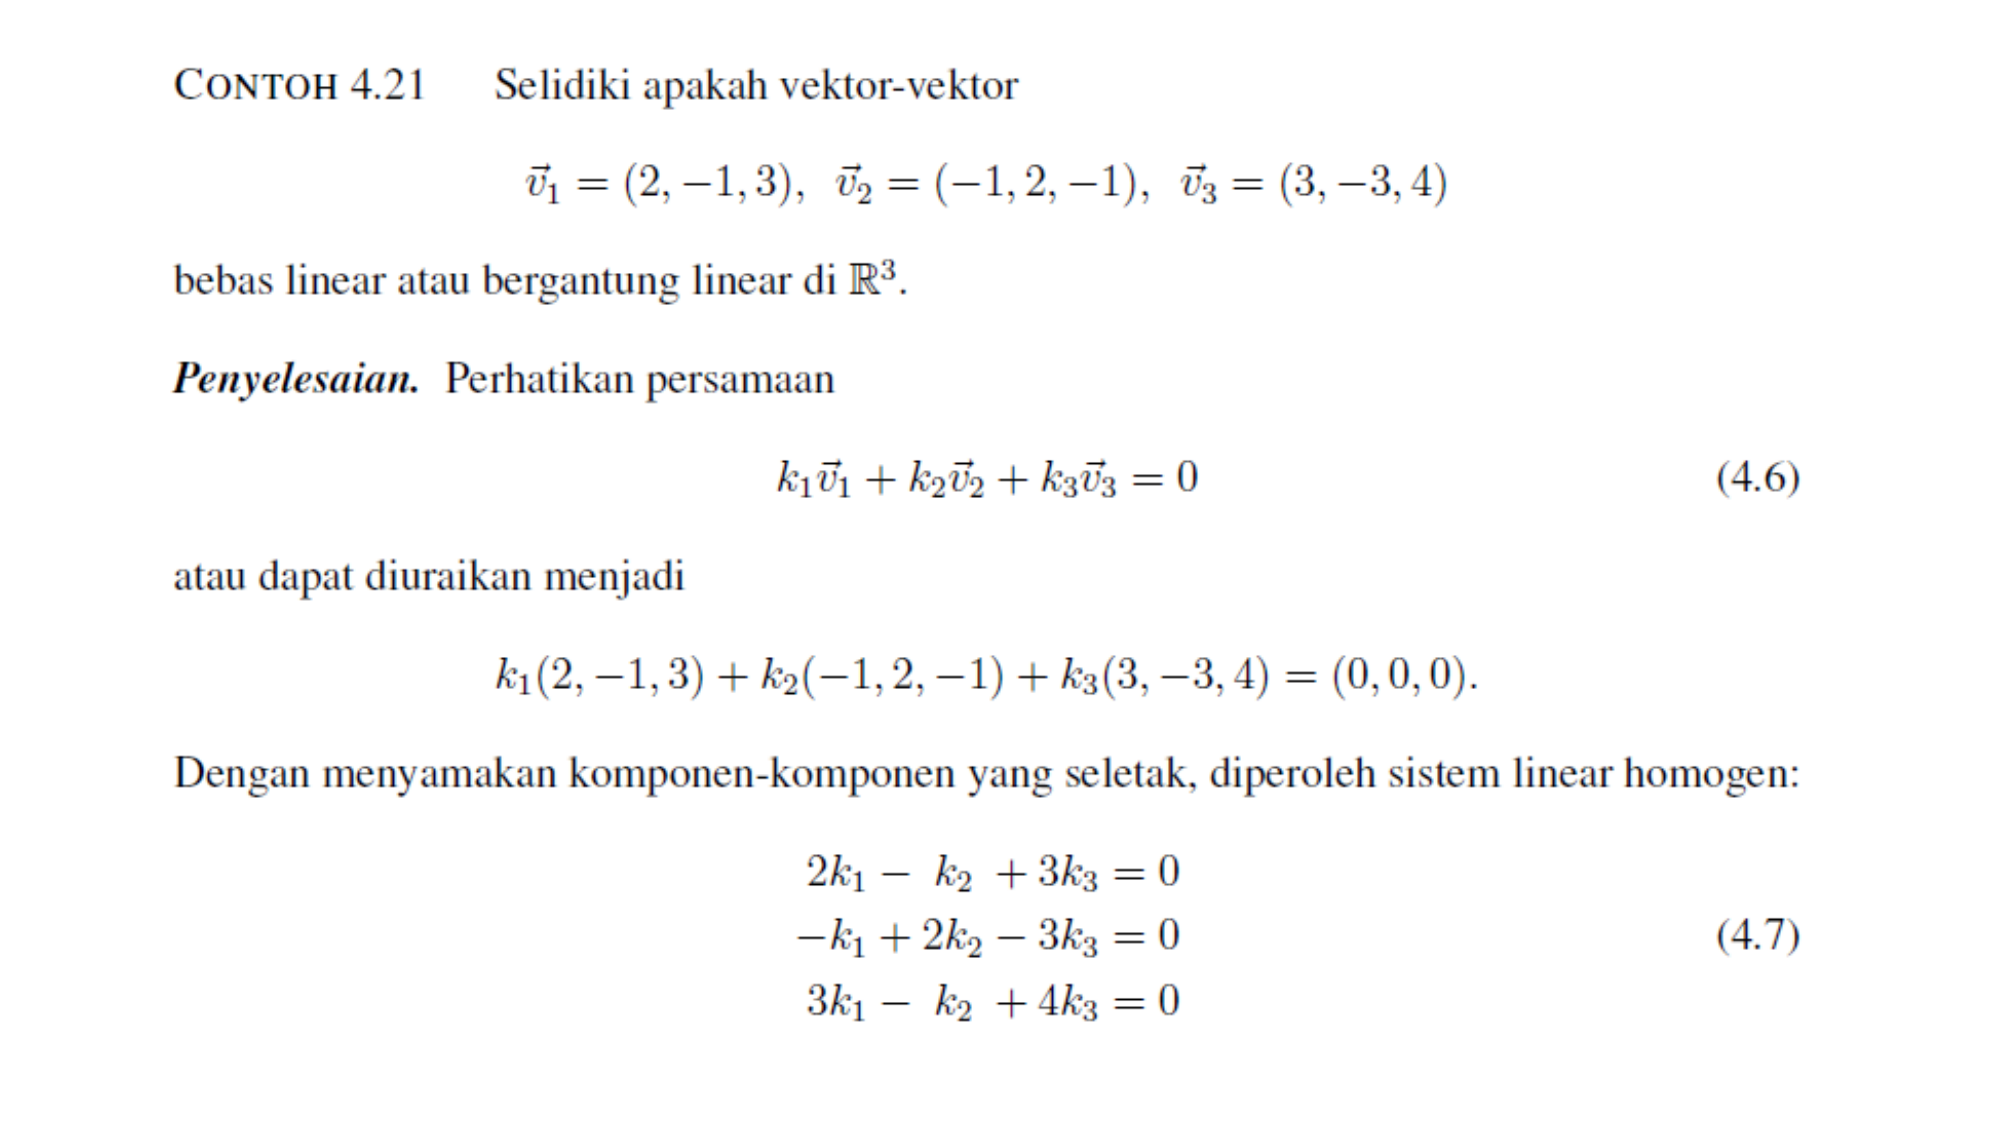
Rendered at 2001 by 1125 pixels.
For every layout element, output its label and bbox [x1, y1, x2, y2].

picture [165, 40, 1820, 1038]
